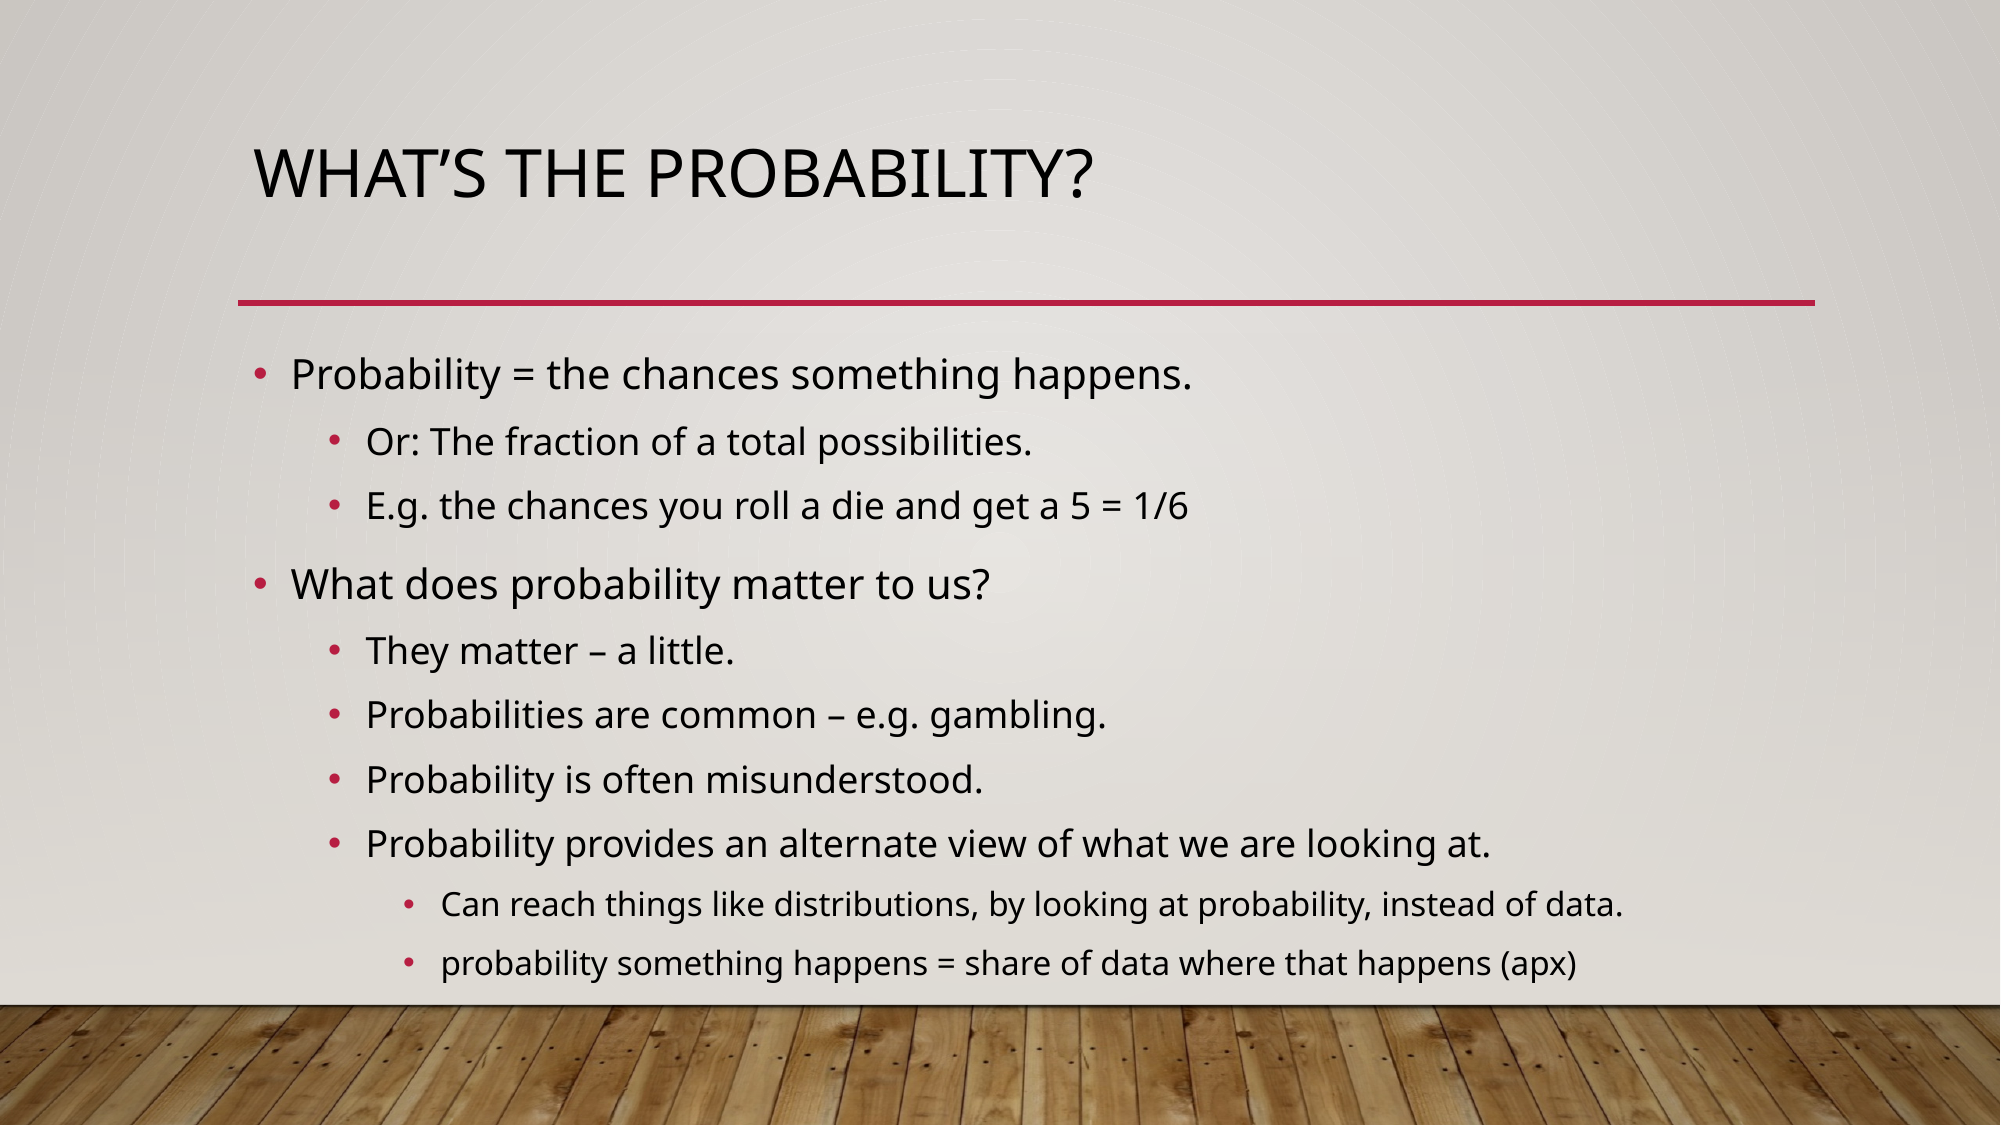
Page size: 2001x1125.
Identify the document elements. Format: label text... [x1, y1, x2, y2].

list Probability = the chances something happens. Or: The fraction of a total possibilities. E.g. the chances you roll a die and get a 5 = 1/6 What does probability matter to us? They matter – a little. Probabilities are common – e.g. gambling. Probability is often misunderstood. Probability provides an alternate view of what we are looking at. Can reach things like distributions, by looking at probability, instead of data. probability something happens = share of data where that happens (apx) [238, 330, 1814, 1011]
title What’s the Probability? [238, 131, 1814, 305]
picture [0, 1005, 2000, 1125]
